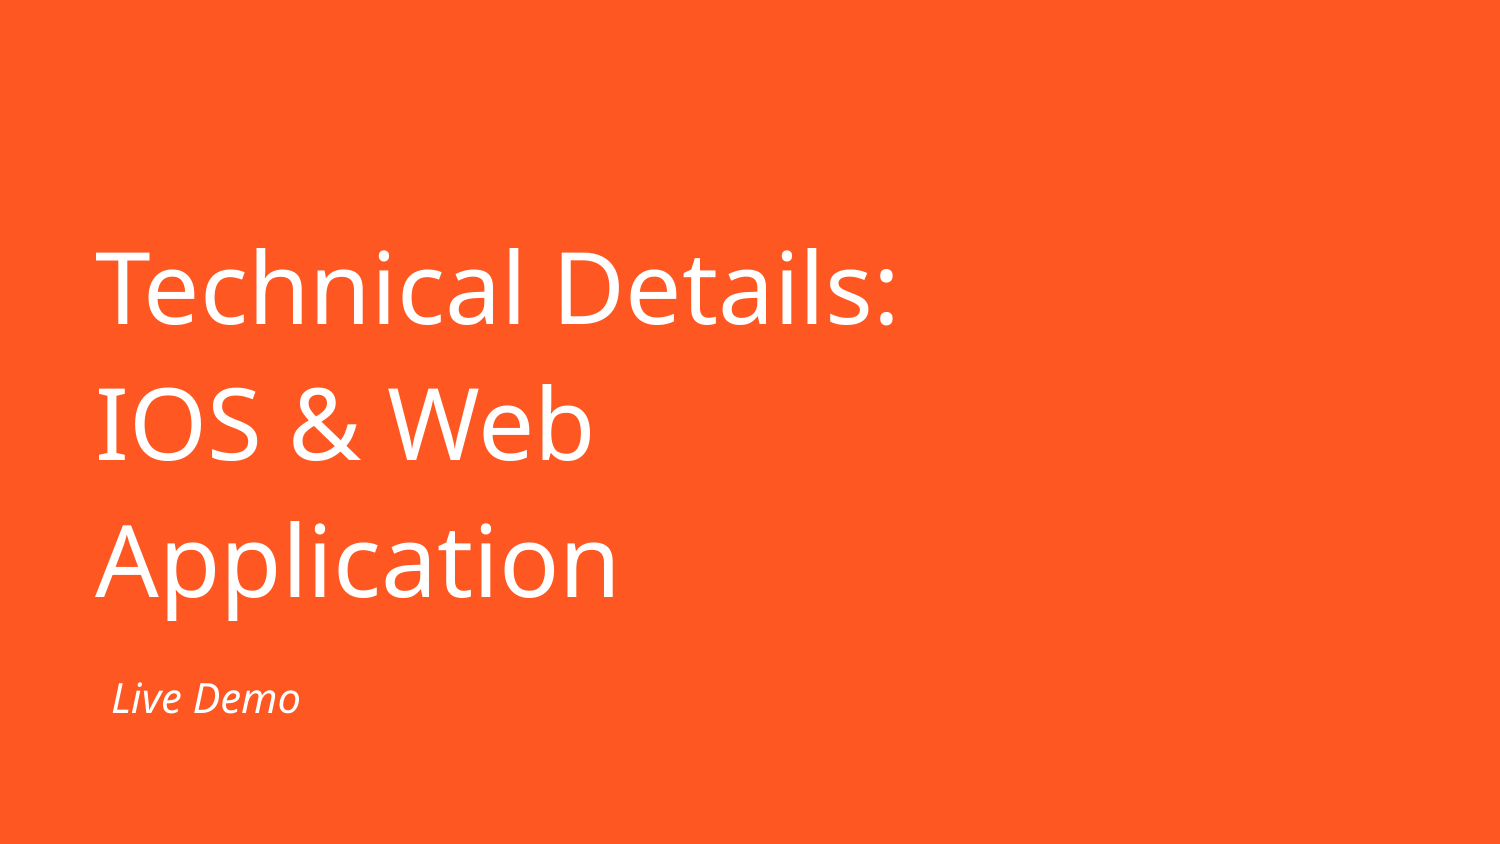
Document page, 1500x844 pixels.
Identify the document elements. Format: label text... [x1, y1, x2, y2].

title Technical Details: IOS & Web Application [80, 86, 1013, 758]
text_box Live Demo [95, 656, 1276, 737]
